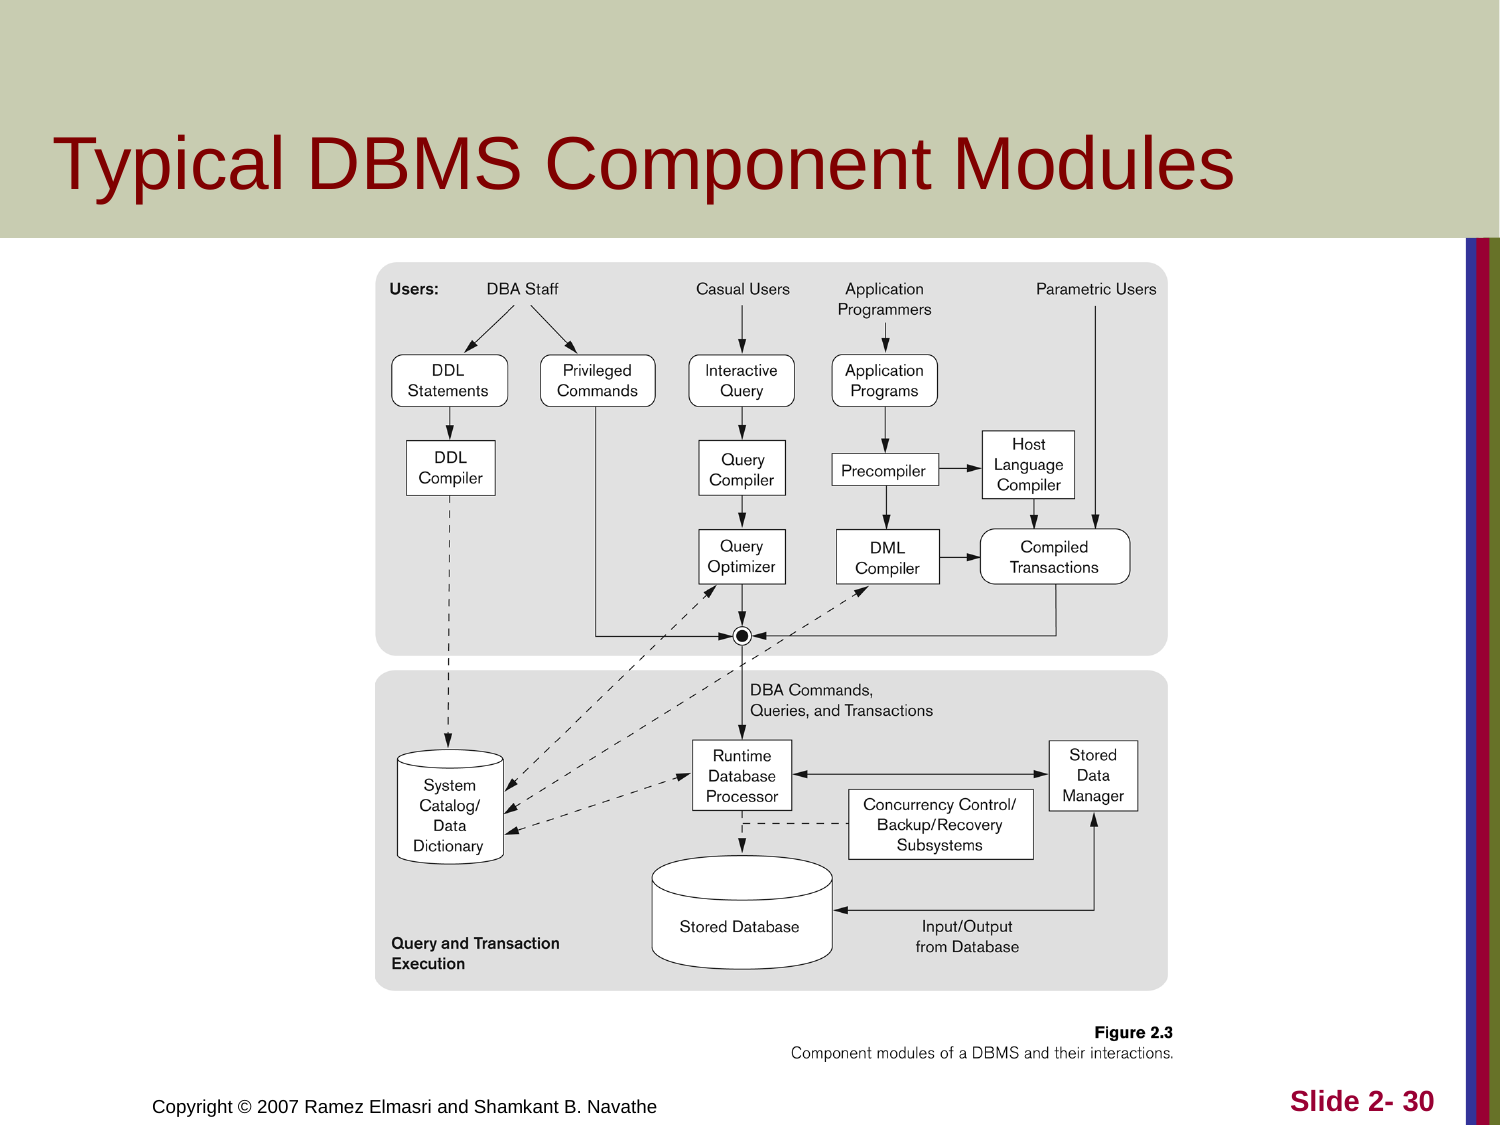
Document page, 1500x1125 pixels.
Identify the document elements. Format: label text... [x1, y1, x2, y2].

picture [374, 262, 1173, 1062]
slide_number Slide 2- 30 [1137, 1050, 1450, 1125]
title Typical DBMS Component Modules [37, 49, 1317, 213]
